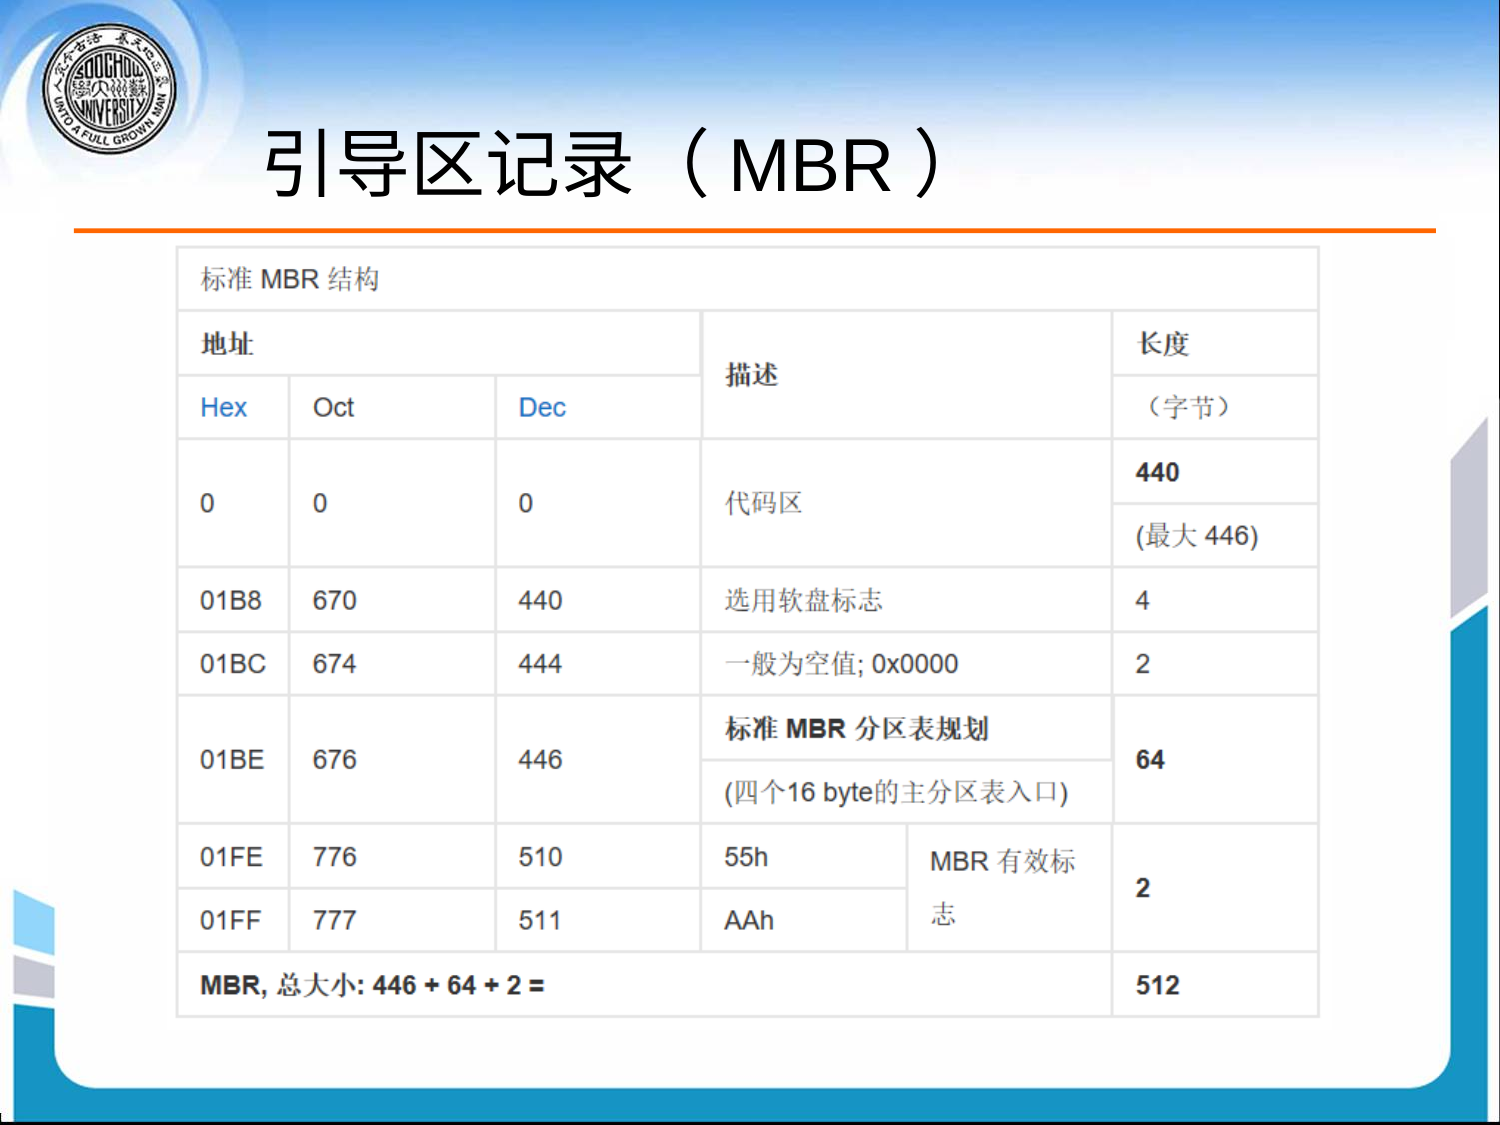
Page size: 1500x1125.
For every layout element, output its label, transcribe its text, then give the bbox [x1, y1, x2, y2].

title 引导区记录（MBR） [245, 112, 1336, 210]
picture [0, 0, 1500, 1125]
